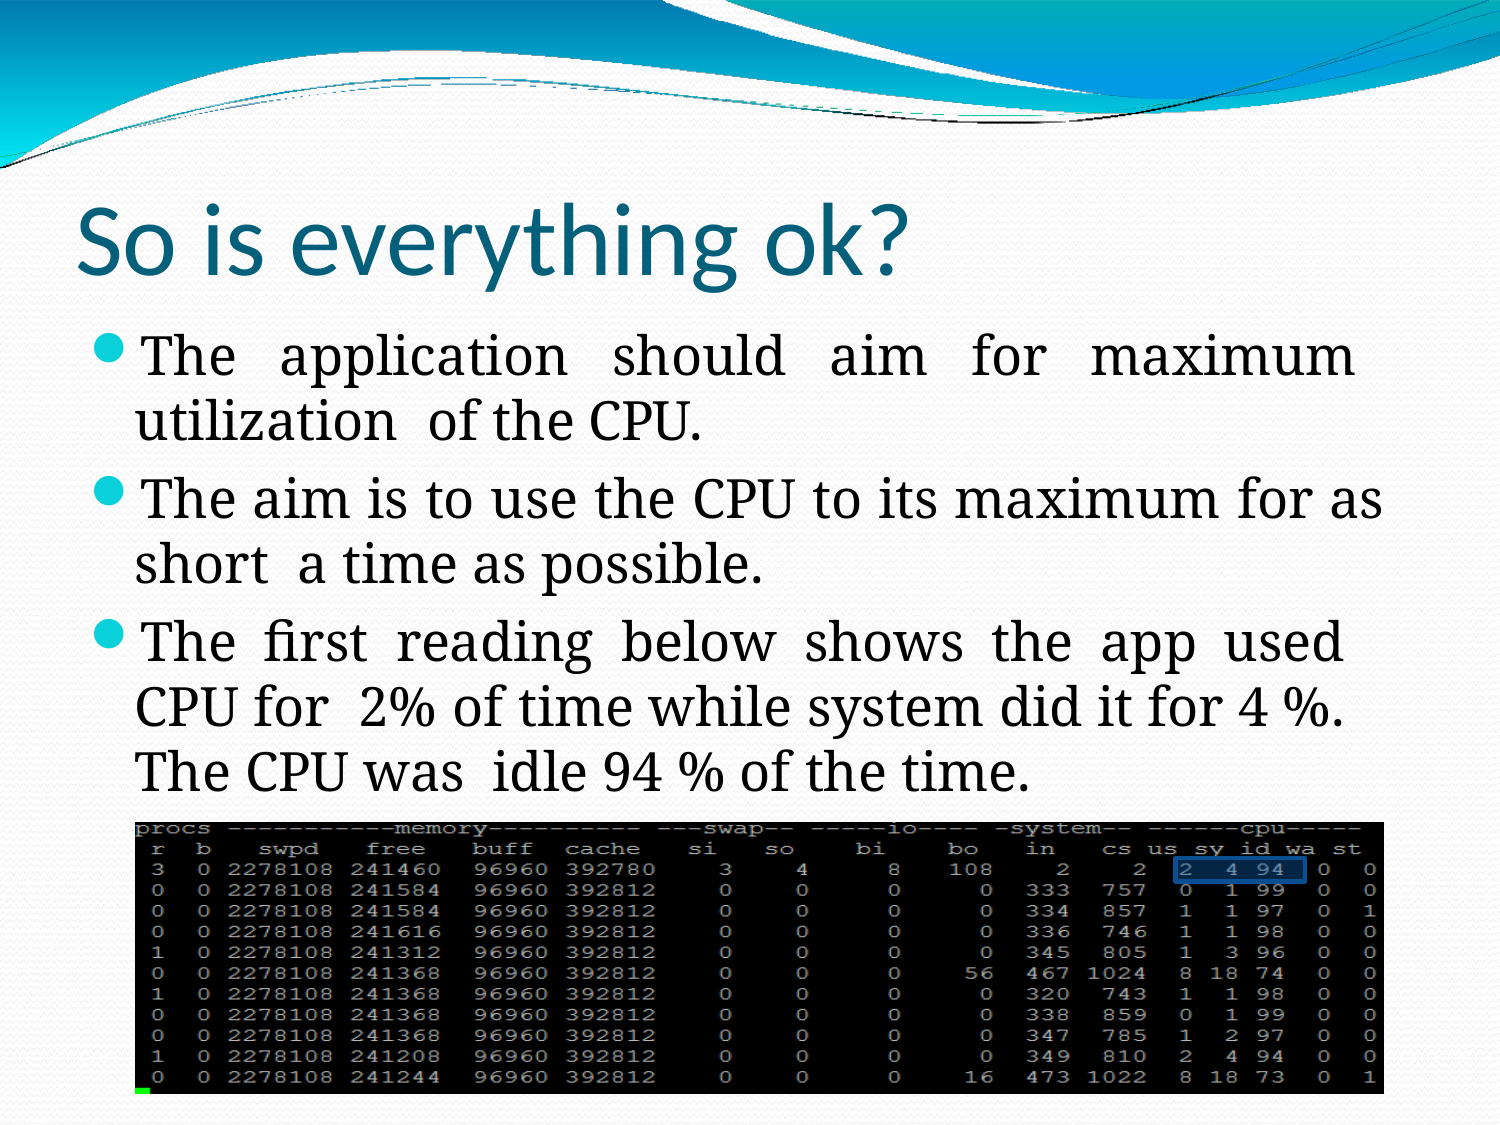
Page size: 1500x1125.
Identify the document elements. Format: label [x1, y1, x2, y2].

text_box [135, 821, 1384, 1095]
text_box [0, 0, 1500, 1125]
